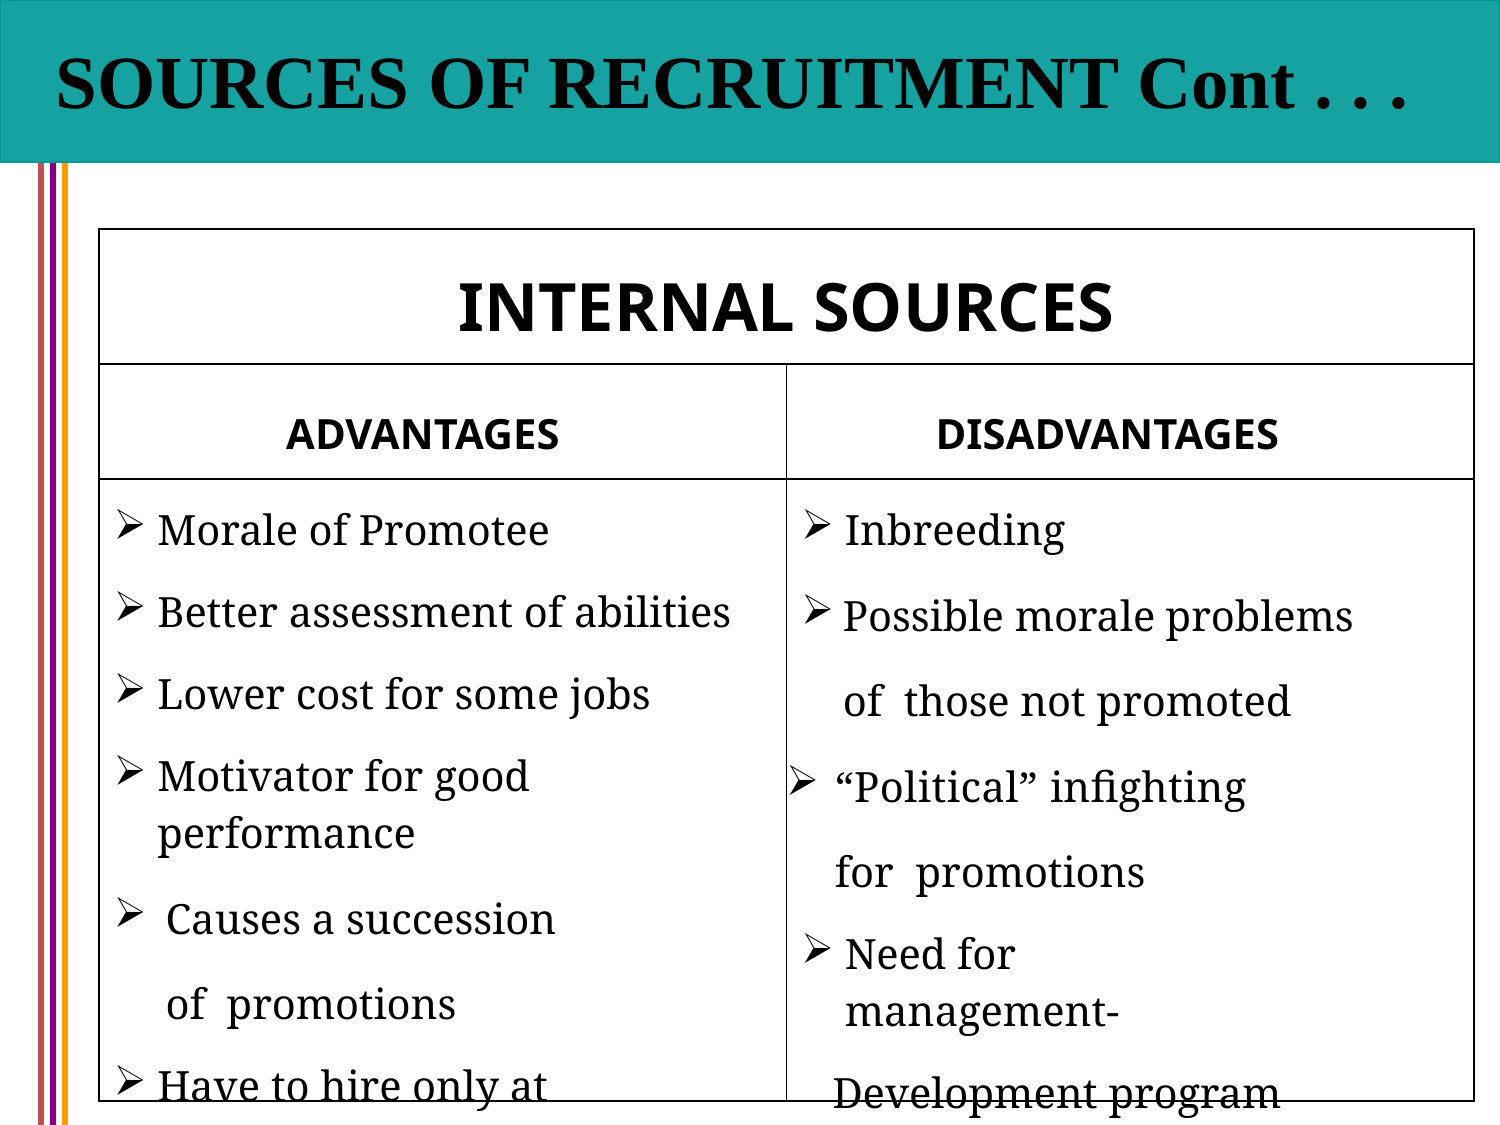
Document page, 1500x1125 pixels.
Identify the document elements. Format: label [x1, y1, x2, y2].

text_box [0, 0, 1500, 1125]
